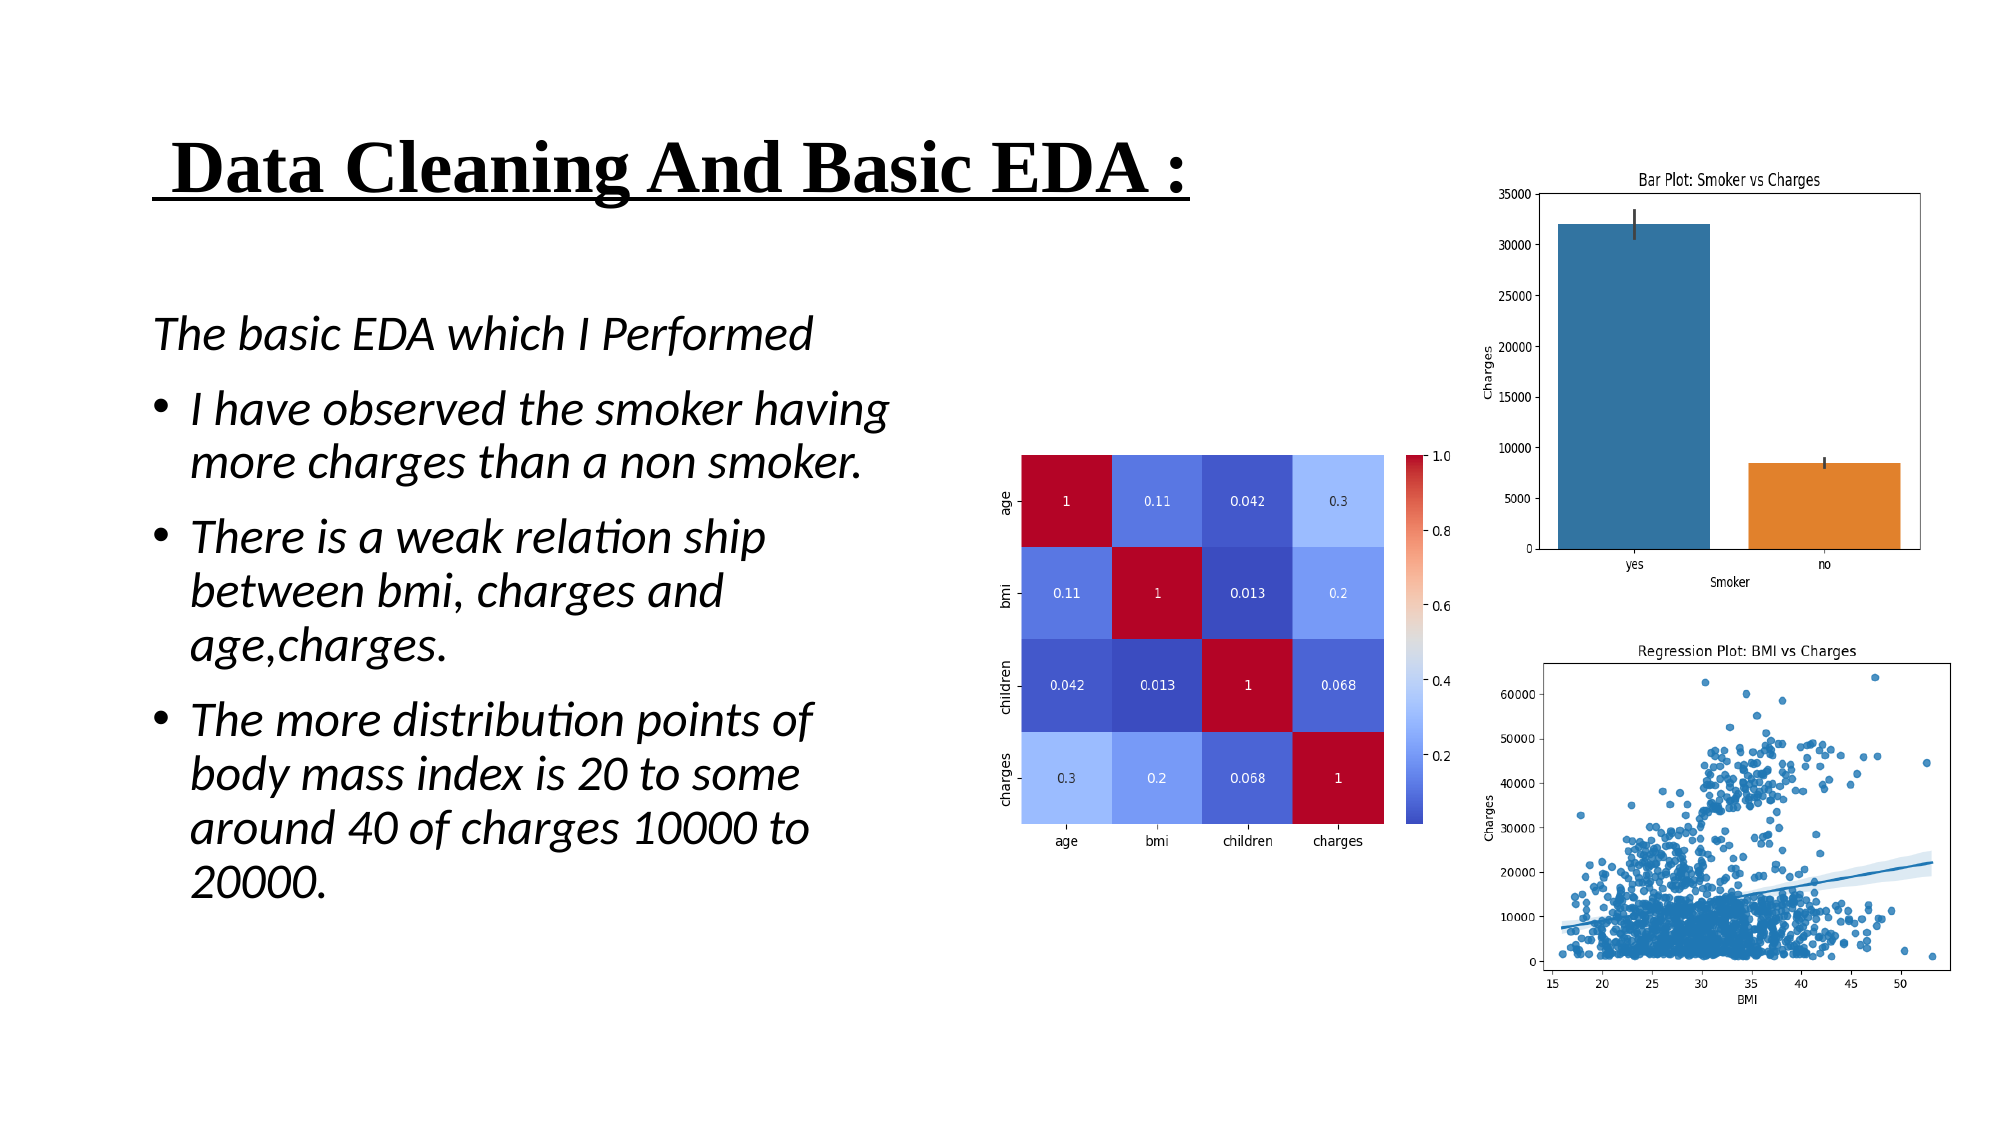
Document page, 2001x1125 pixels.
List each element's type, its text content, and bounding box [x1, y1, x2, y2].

picture [1474, 162, 1927, 599]
list The basic EDA which I Performed I have observed the smoker having more charges than a non smoker. There is a weak relation ship between bmi, charges and age,charges. The more distribution points of body mass index is 20 to some around 40 of charges 10000 to 20000. [137, 299, 908, 1014]
picture [1474, 636, 1958, 1014]
picture [990, 440, 1460, 857]
title Data Cleaning And Basic EDA : [137, 59, 1863, 278]
